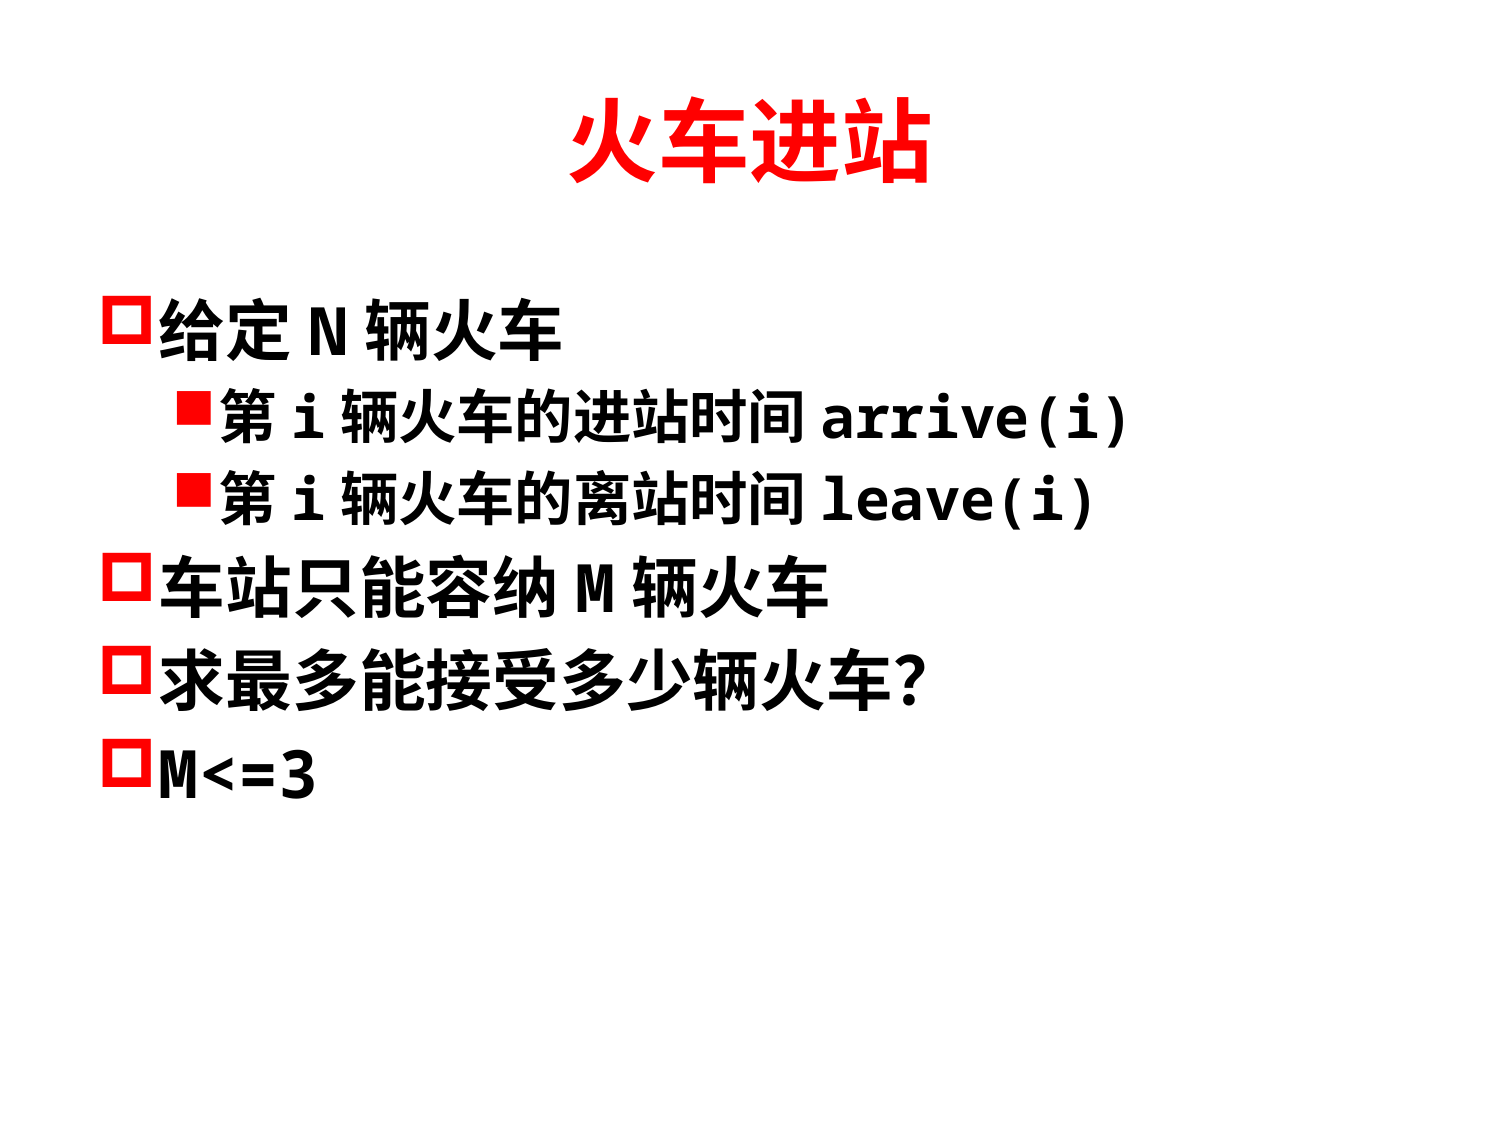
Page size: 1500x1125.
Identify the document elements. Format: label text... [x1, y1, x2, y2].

list 给定N辆火车 第i辆火车的进站时间arrive(i) 第i辆火车的离站时间leave(i) 车站只能容纳M辆火车 求最多能接受多少辆火车？ M<=3 [81, 281, 1426, 959]
title 火车进站 [74, 44, 1426, 233]
